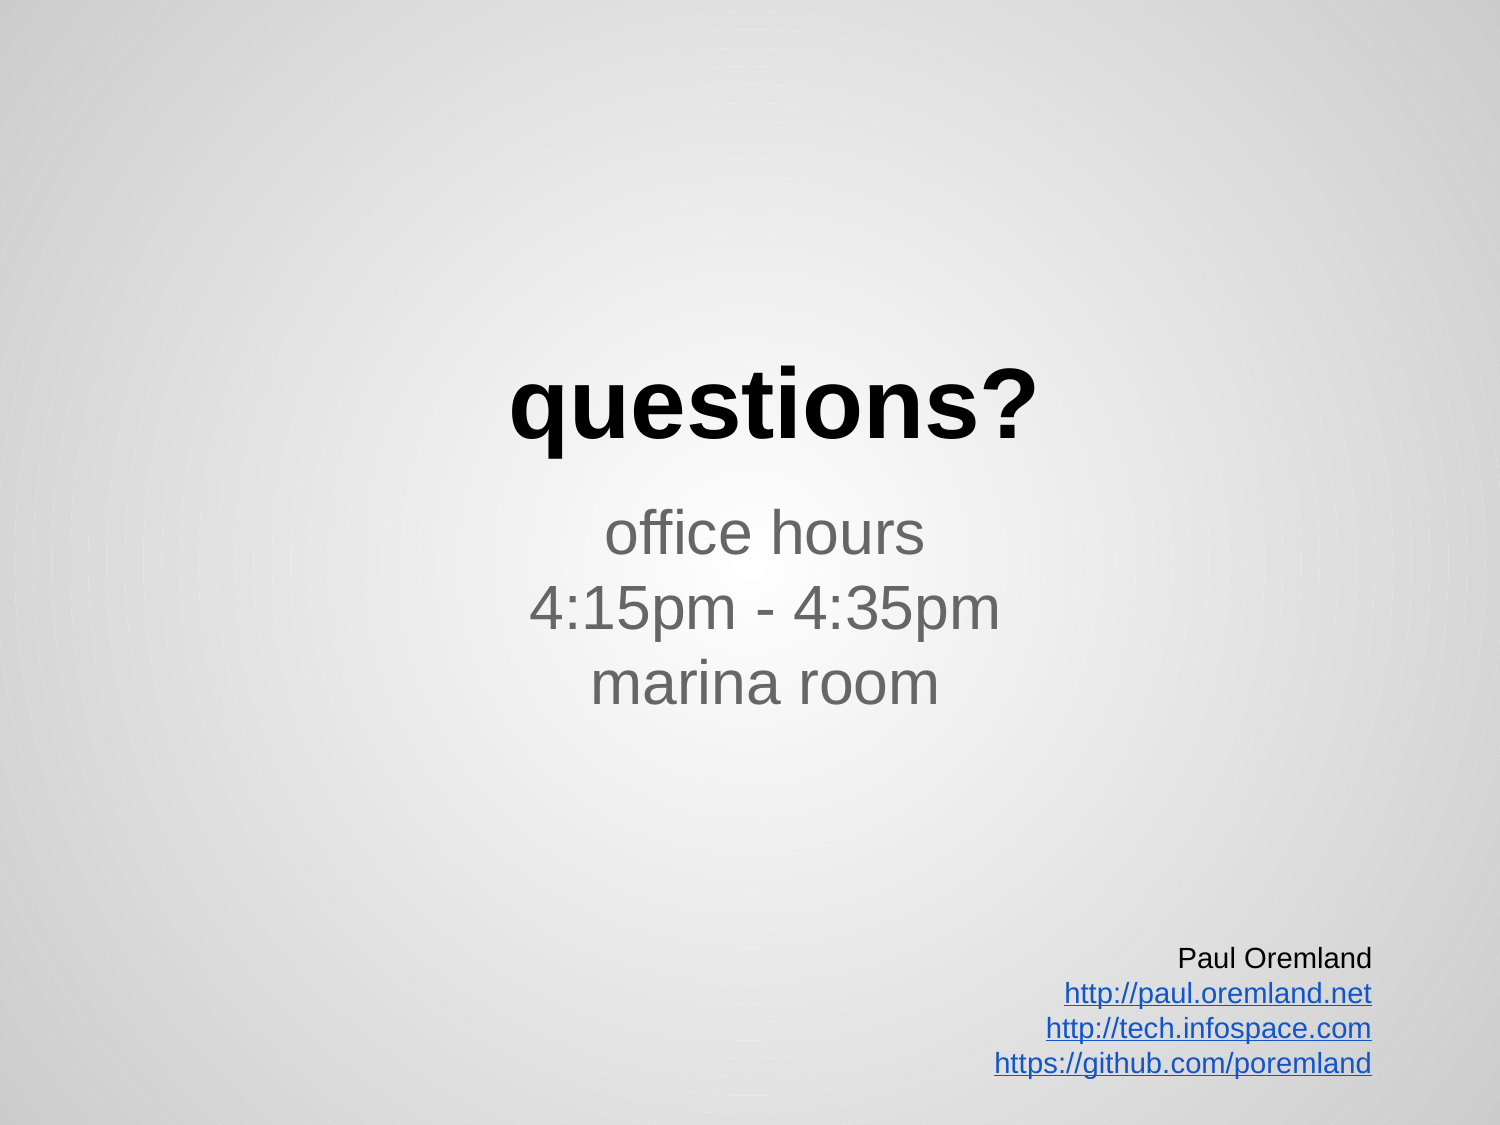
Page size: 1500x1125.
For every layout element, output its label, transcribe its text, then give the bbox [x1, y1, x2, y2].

text_box Paul Oremland http://paul.oremland.net http://tech.infospace.com https://github.com/poremland [112, 924, 1388, 1096]
title questions? [112, 219, 1388, 474]
subtitle office hours 4:15pm - 4:35pm marina room [112, 476, 1388, 649]
